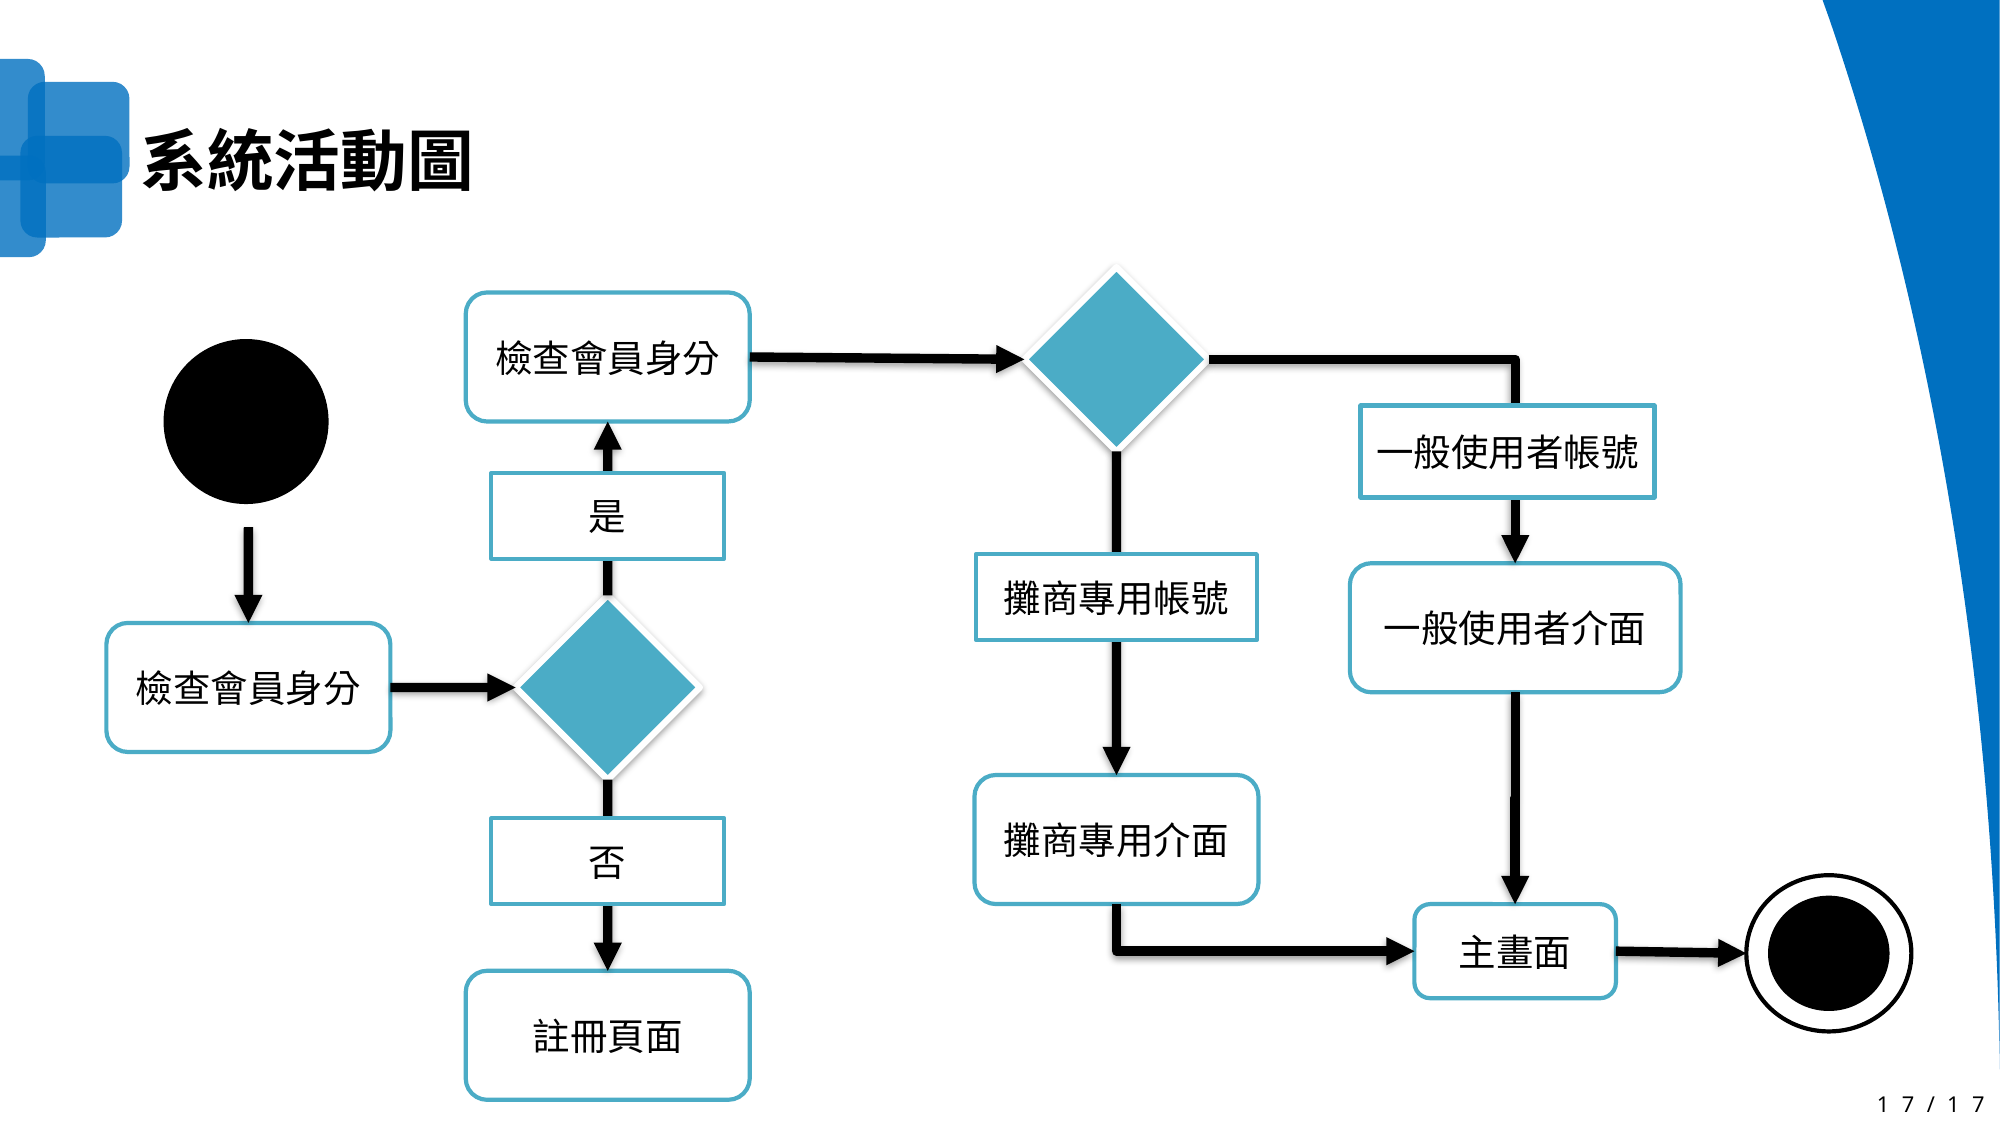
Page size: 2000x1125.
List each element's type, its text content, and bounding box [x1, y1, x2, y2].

text_box 一般使用者帳號 [1521, 403, 1657, 500]
text_box 否 [612, 816, 726, 906]
text_box 註冊頁面 [463, 968, 752, 1102]
text_box 一般使用者介面 [1347, 561, 1683, 695]
text_box 攤商專用帳號 [1121, 552, 1259, 642]
text_box [163, 339, 329, 505]
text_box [1409, 797, 1622, 801]
text_box 檢查會員身分 [463, 290, 752, 424]
text_box 17/17 [1834, 1082, 2000, 1125]
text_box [1746, 874, 1912, 1032]
text_box 系統活動圖 [125, 120, 1068, 207]
text_box [514, 598, 704, 780]
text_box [749, 356, 1025, 360]
text_box 檢查會員身分 [104, 620, 393, 755]
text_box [1615, 950, 1747, 954]
text_box 是 [612, 471, 726, 561]
text_box 否 [489, 816, 603, 906]
text_box 主畫面 [1412, 901, 1619, 1001]
text_box [1024, 263, 1209, 451]
text_box 攤商專用介面 [972, 772, 1249, 907]
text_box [1208, 359, 1516, 564]
text_box 是 [489, 471, 603, 561]
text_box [1241, 778, 1290, 1077]
text_box 攤商專用帳號 [974, 552, 1112, 642]
